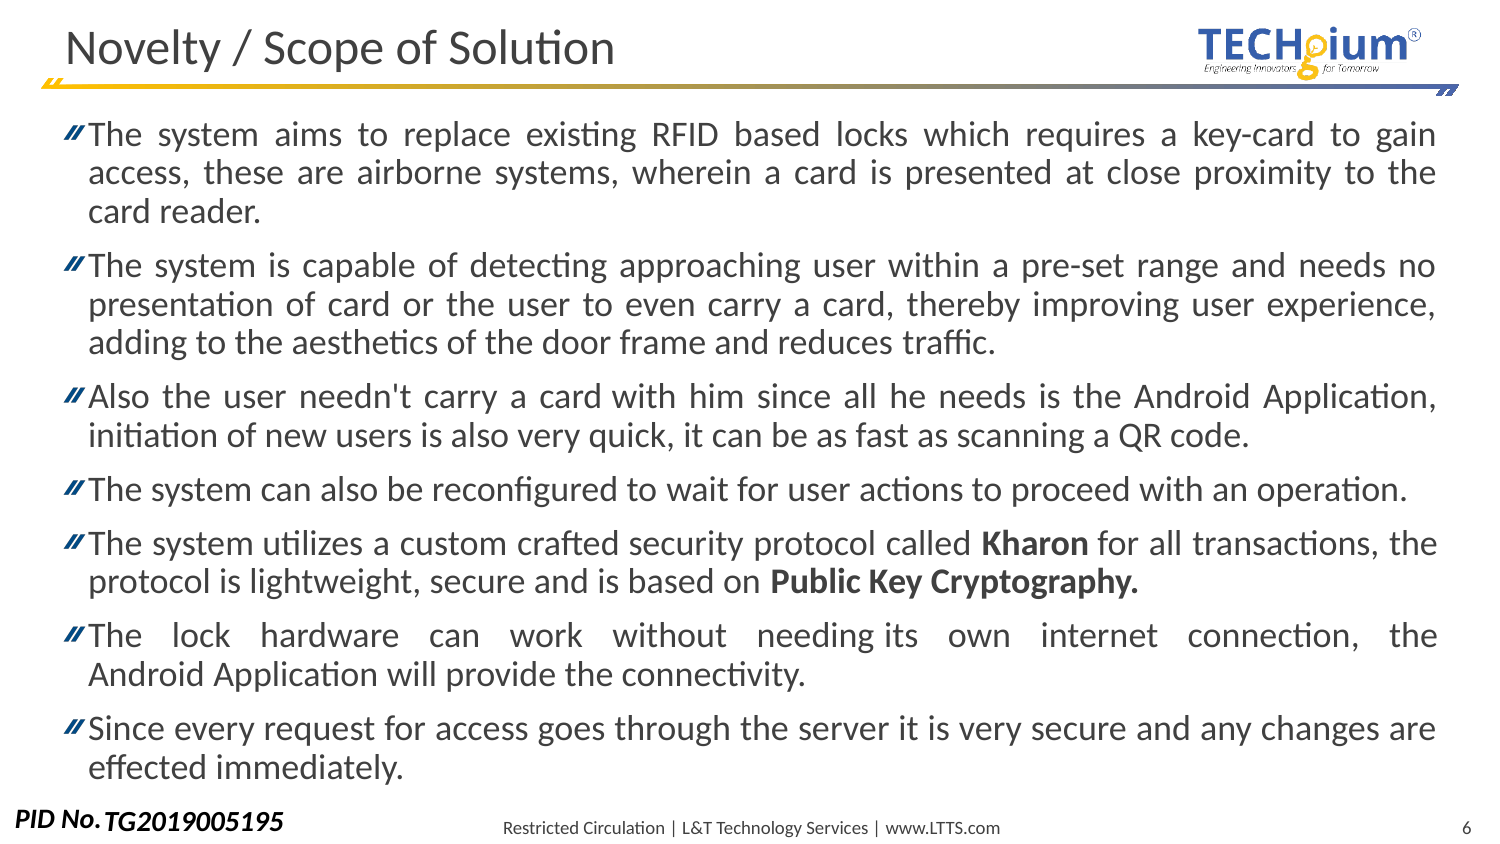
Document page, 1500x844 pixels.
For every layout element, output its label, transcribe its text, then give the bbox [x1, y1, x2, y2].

picture [61, 620, 88, 648]
title Novelty / Scope of Solution [50, 0, 1450, 83]
text_box TG2019005195 [88, 795, 322, 844]
picture [61, 713, 88, 740]
picture [61, 528, 88, 555]
picture [61, 250, 88, 277]
picture [61, 119, 88, 146]
picture [61, 381, 88, 409]
list The system aims to replace existing RFID based locks which requires a key-card to gain access, these are airborne systems, wherein a card is presented at close proximity to the card reader. The system is capable of detecting approaching user within a pre-set range and needs no presentation of card or the user to even carry a card, thereby improving user experience, adding to the aesthetics of the door frame and reduces traffic. Also the user needn't carry a card with him since all he needs is the Android Application, initiation of new users is also very quick, it can be as fast as scanning a QR code. The system can also be reconfigured to wait for user actions to proceed with an operation. The system utilizes a custom crafted security protocol called Kharon for all transactions, the protocol is lightweight, secure and is based on Public Key Cryptography. The lock hardware can work without needing its own internet connection, the Android Application will provide the connectivity. Since every request for access goes through the server it is very secure and any changes are effected immediately. [50, 109, 1450, 797]
picture [61, 474, 88, 501]
